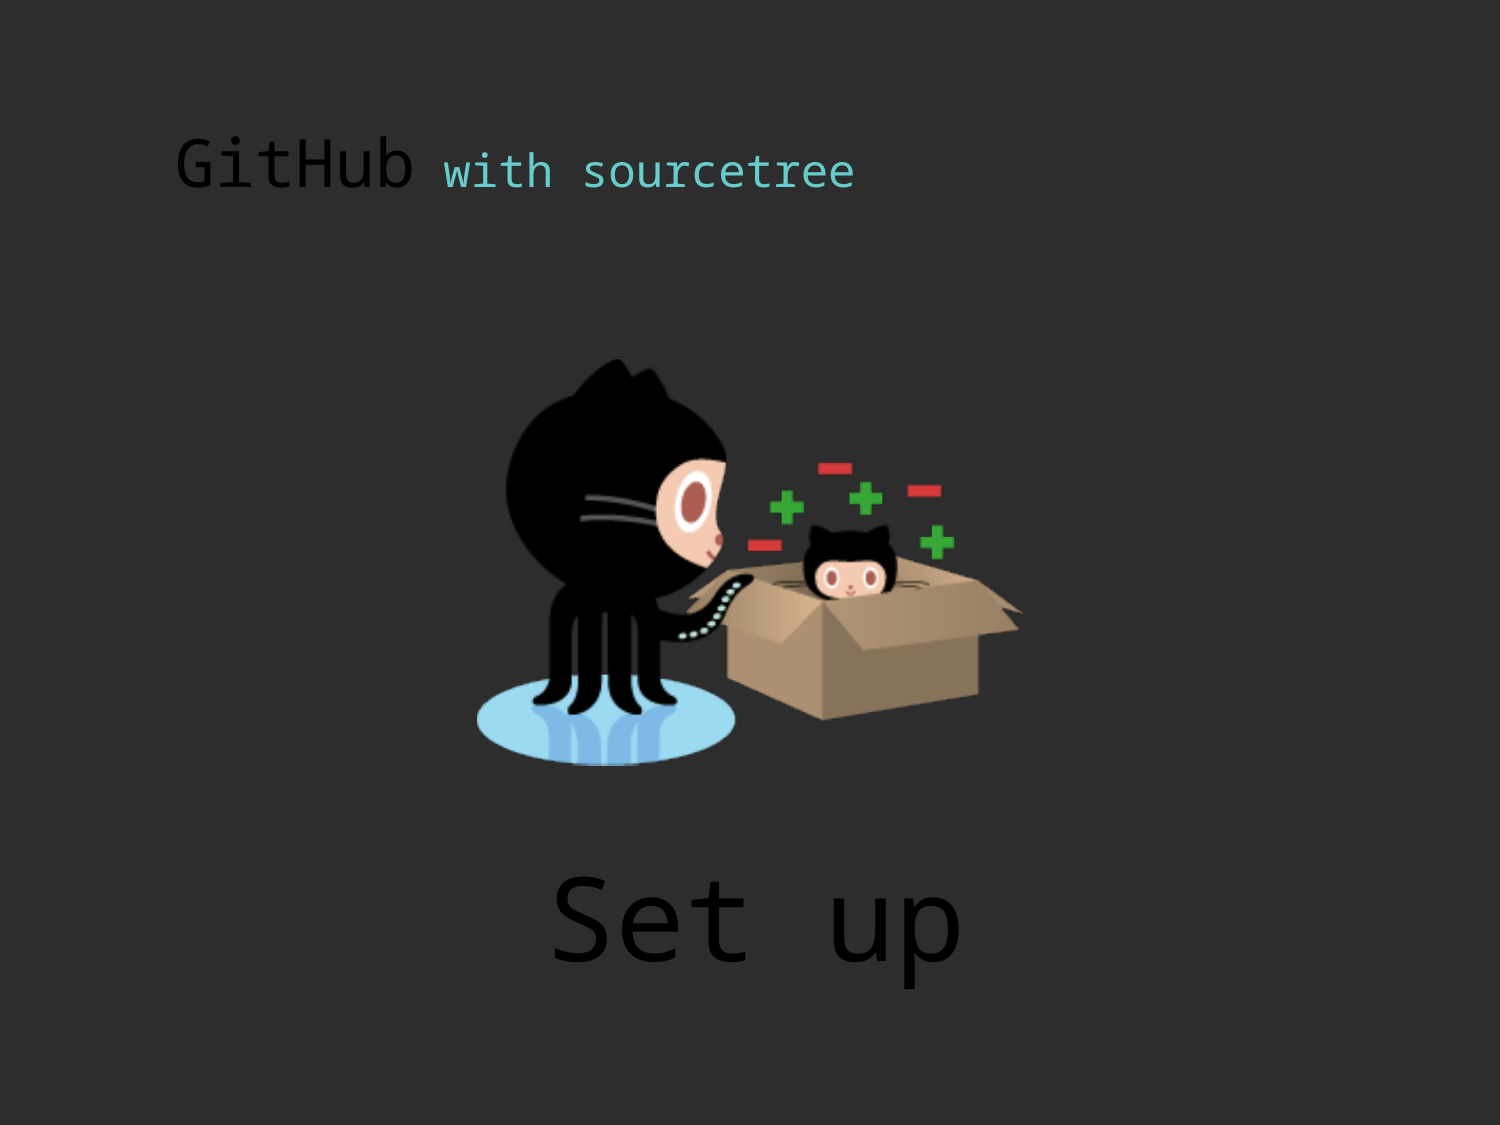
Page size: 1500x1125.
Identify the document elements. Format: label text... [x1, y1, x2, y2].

text_box GitHub with sourcetree [161, 113, 1339, 209]
picture [477, 359, 1023, 766]
text_box Set up [5, 837, 1500, 992]
